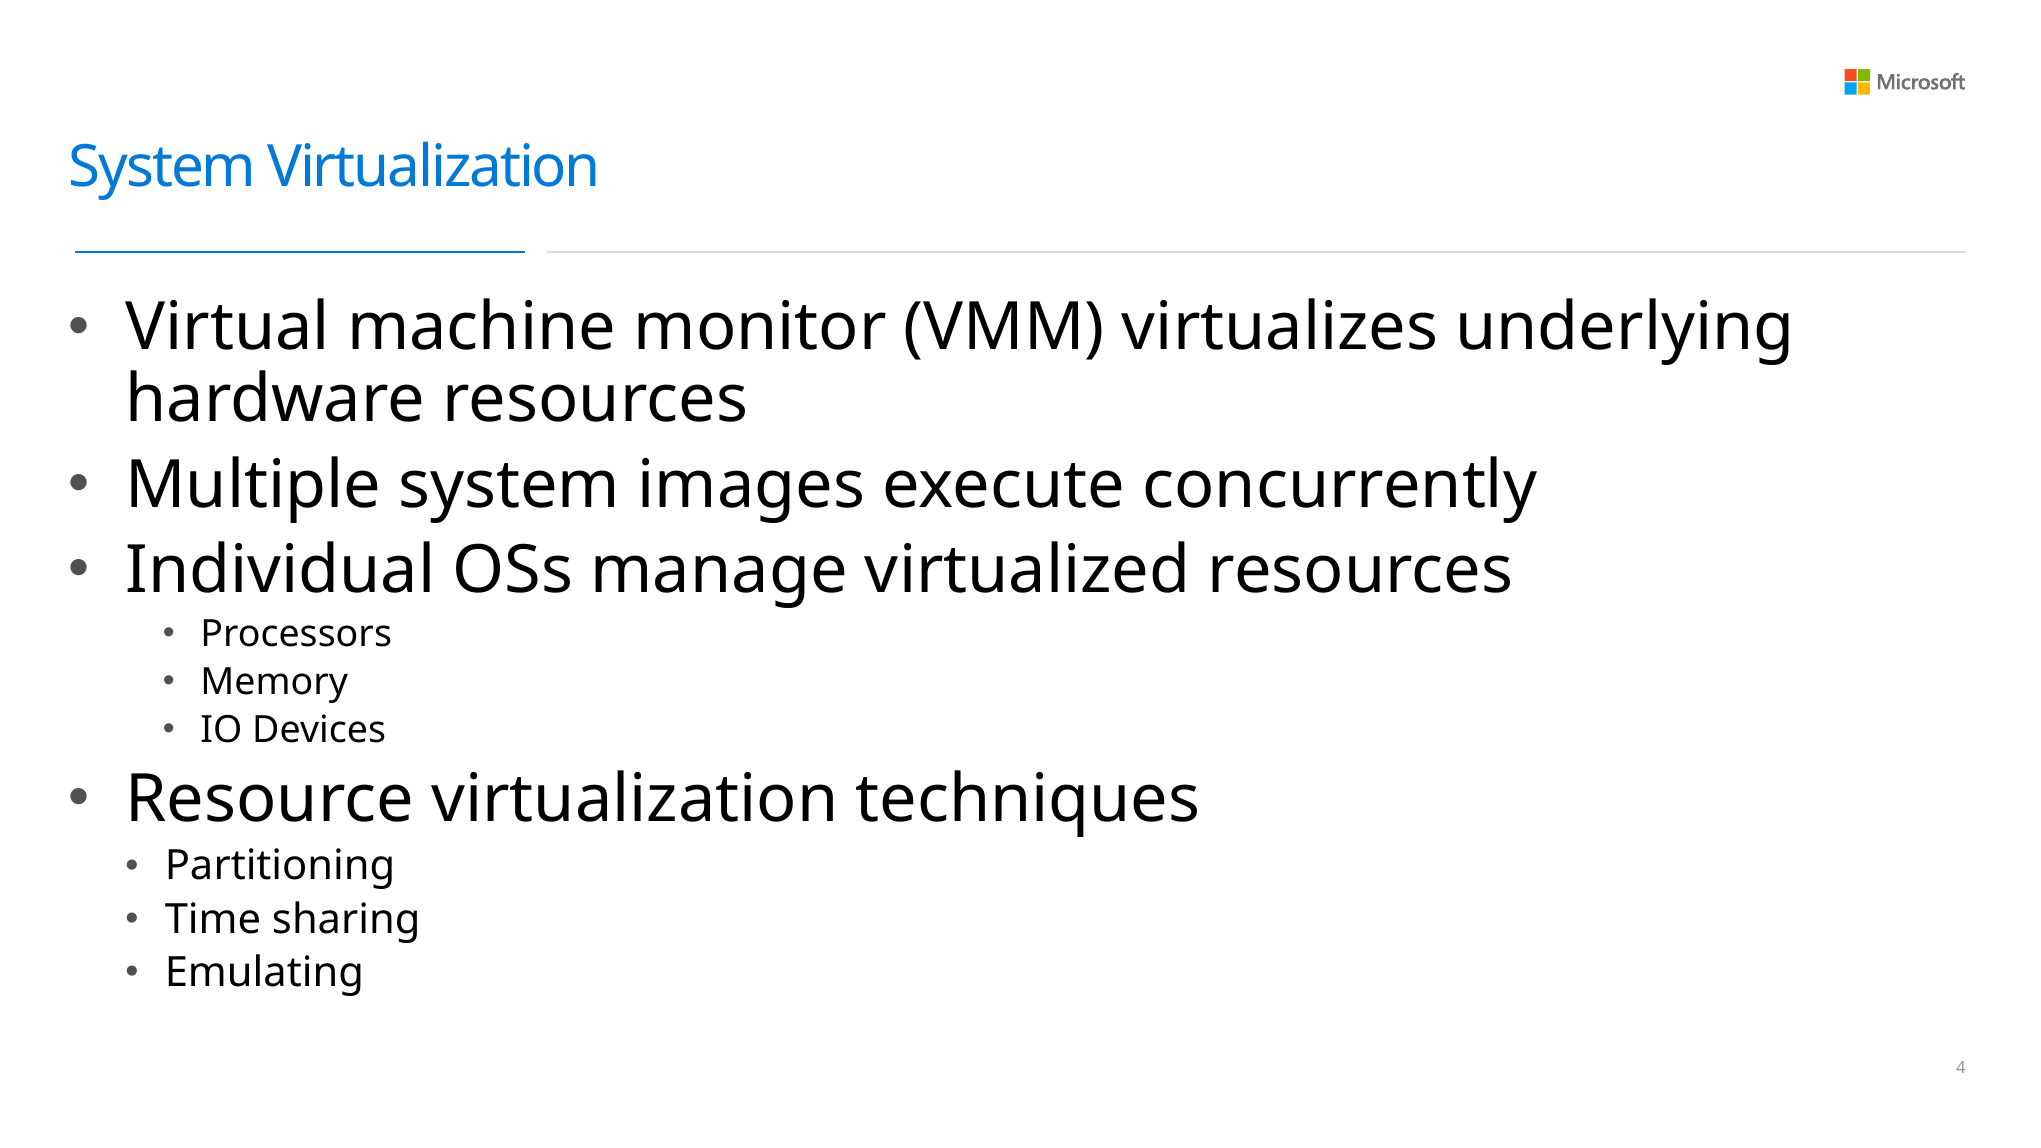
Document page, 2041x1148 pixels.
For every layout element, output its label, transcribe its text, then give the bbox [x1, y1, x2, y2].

title System Virtualization [45, 123, 1996, 199]
list Virtual machine monitor (VMM) virtualizes underlying hardware resources Multiple system images execute concurrently Individual OSs manage virtualized resources Processors Memory IO Devices Resource virtualization techniques Partitioning Time sharing Emulating [45, 277, 1968, 1059]
slide_number 3 [1904, 1059, 1966, 1077]
